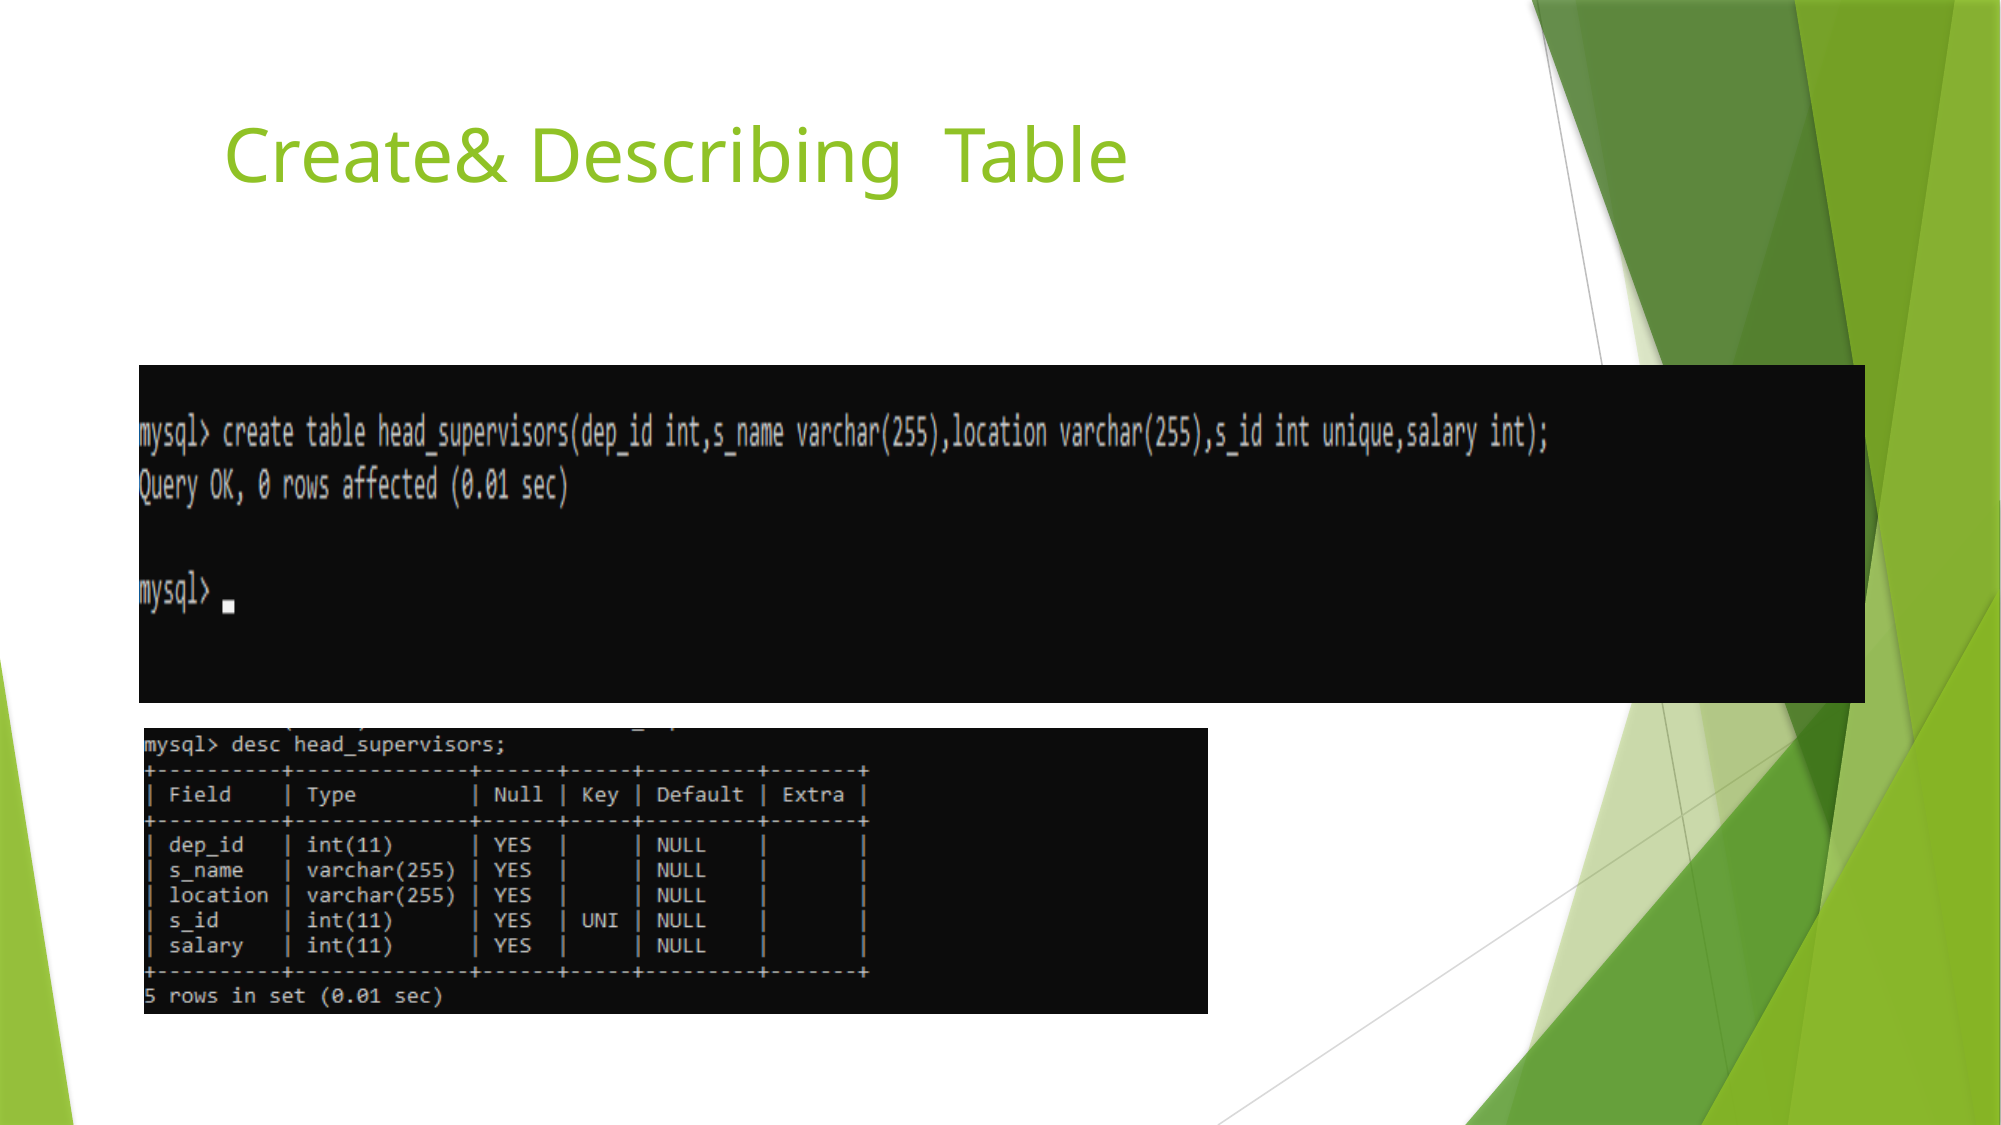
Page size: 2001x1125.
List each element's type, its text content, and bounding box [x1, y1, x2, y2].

picture [144, 728, 1209, 1014]
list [139, 364, 1866, 704]
title Create& Describing Table [111, 99, 1522, 317]
